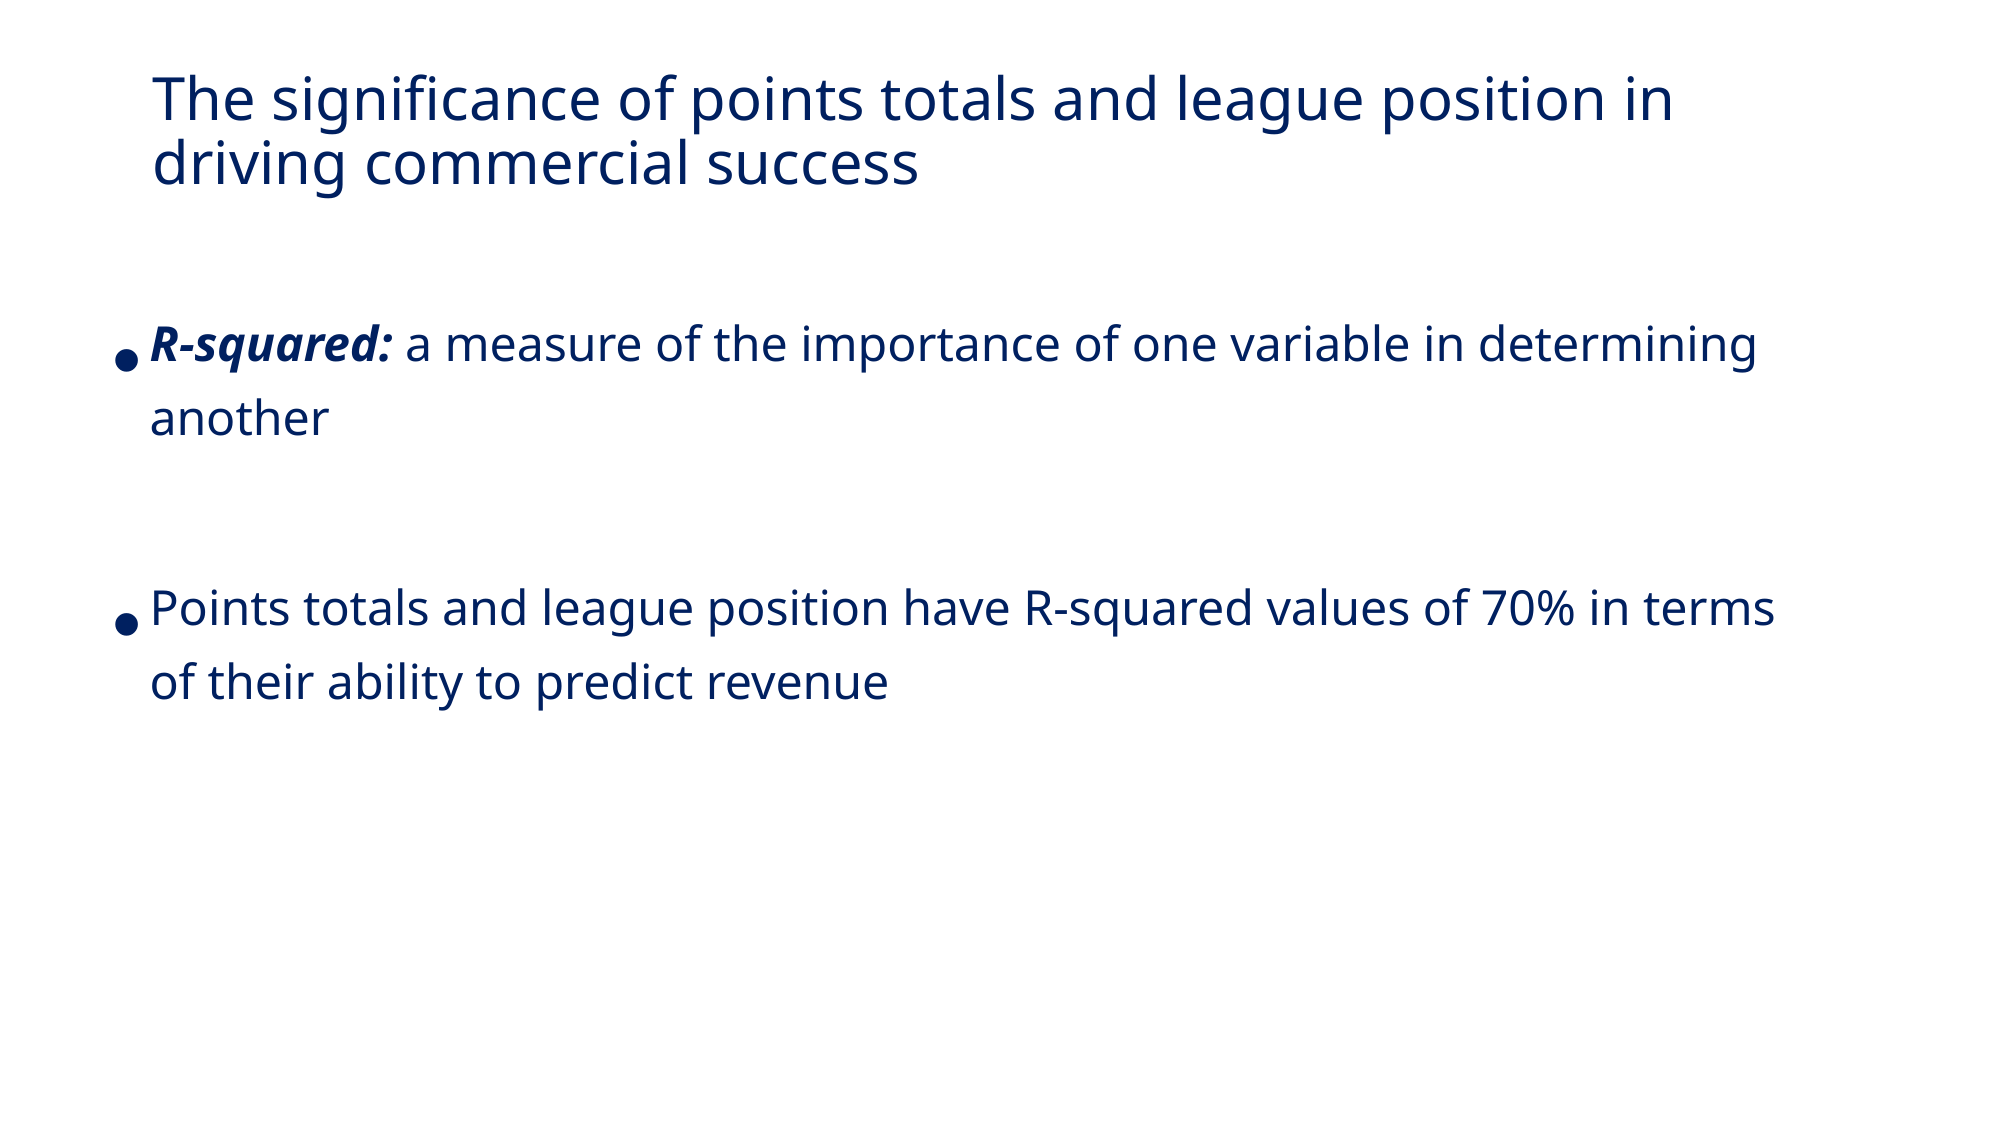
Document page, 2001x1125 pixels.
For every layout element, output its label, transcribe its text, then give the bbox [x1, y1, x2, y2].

list R-squared: a measure of the importance of one variable in determining another Points totals and league position have R-squared values of 70% in terms of their ability to predict revenue [97, 215, 1822, 930]
title The significance of points totals and league position in driving commercial success [137, 59, 1863, 278]
